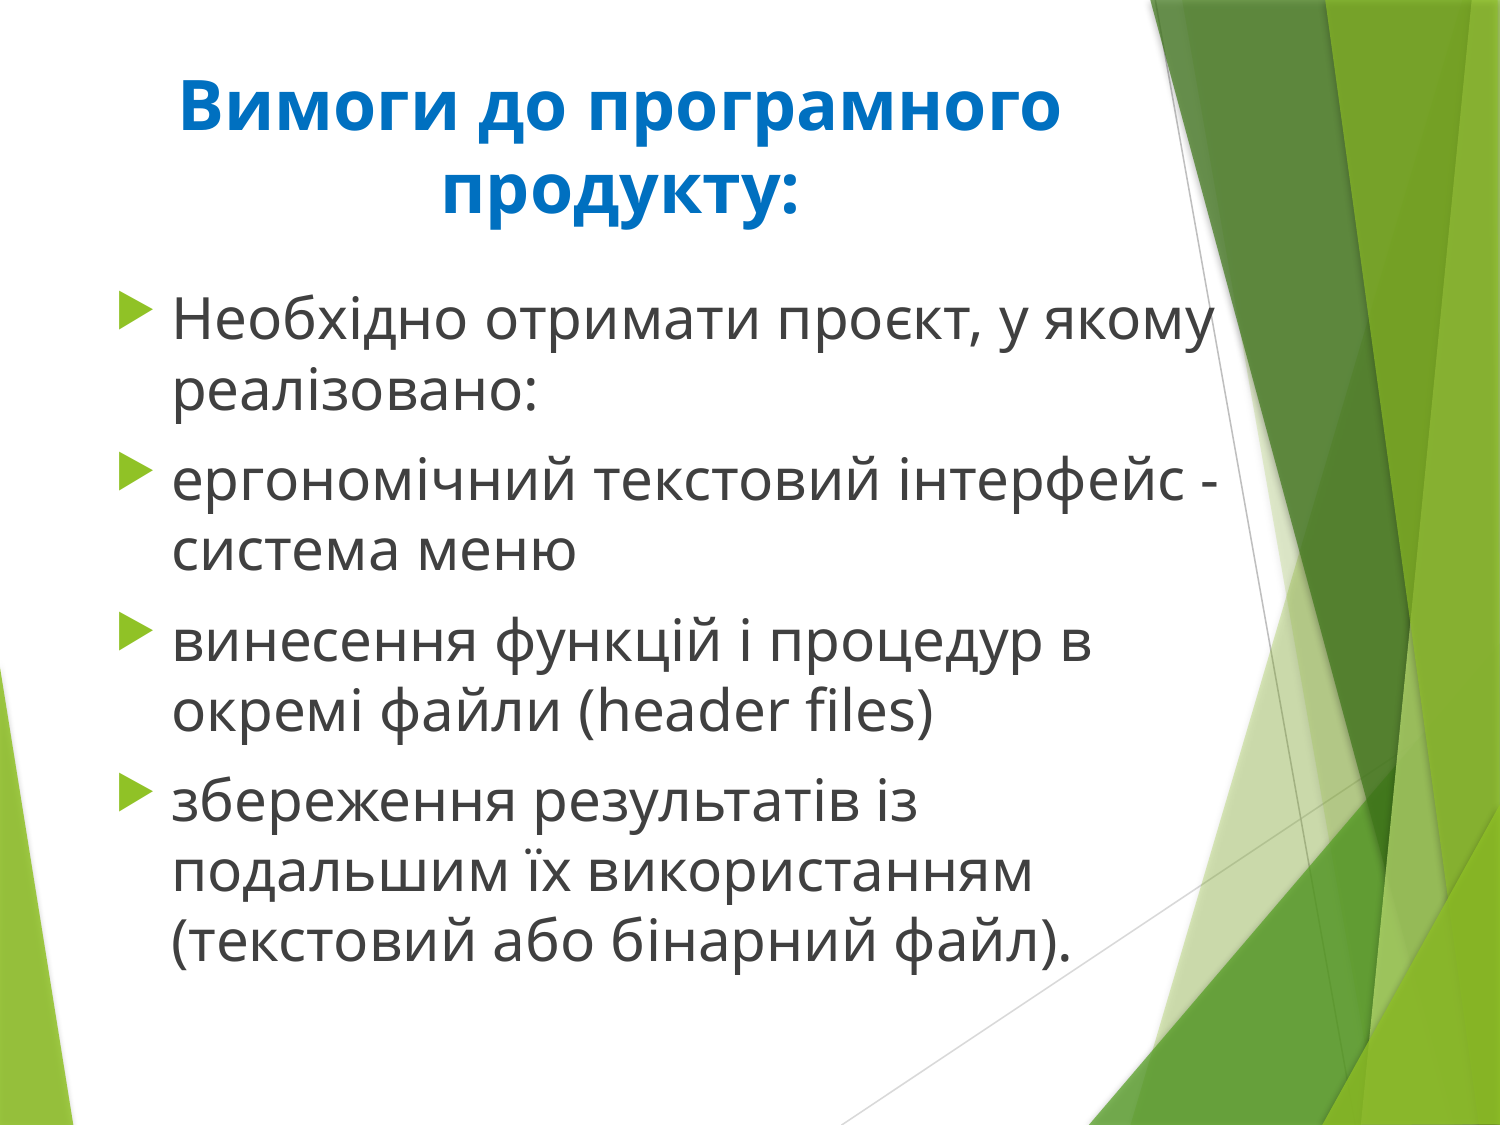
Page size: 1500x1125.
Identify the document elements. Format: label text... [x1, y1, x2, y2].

list Необхідно отримати проєкт, у якому реалізовано: ергономічний текстовий інтерфейс - система меню винесення функцій і процедур в окремі файли (header files) збереження результатів із подальшим їх використанням (текстовий або бінарний файл). [99, 274, 1274, 1068]
title Вимоги до програмного продукту: [99, 52, 1142, 236]
